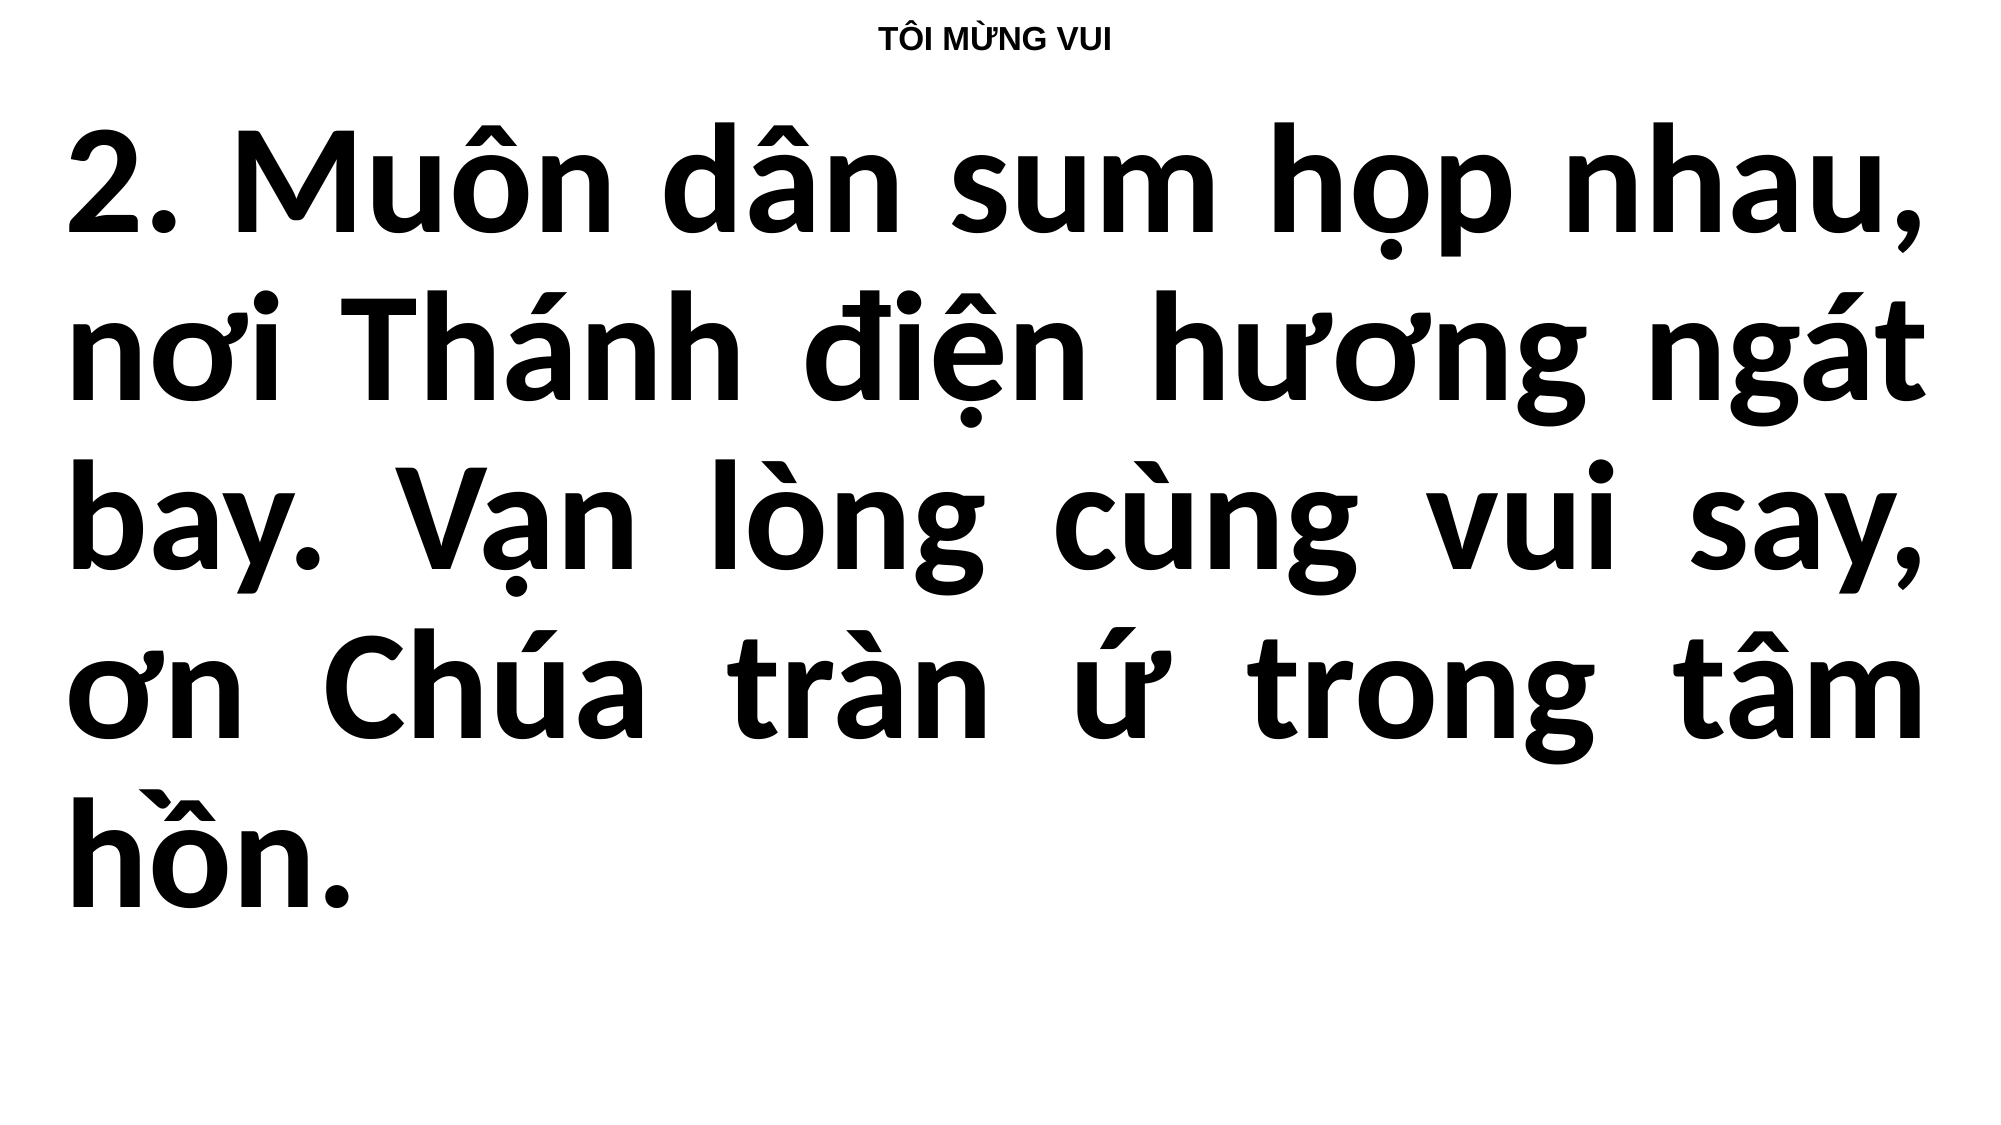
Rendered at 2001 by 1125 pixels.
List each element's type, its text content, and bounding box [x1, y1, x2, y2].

list 2. Muôn dân sum họp nhau, nơi Thánh điện hương ngát bay. Vạn lòng cùng vui say, ơn Chúa tràn ứ trong tâm hồn. [49, 89, 1946, 1125]
title TÔI MỪNG VUI [137, 2, 1863, 76]
